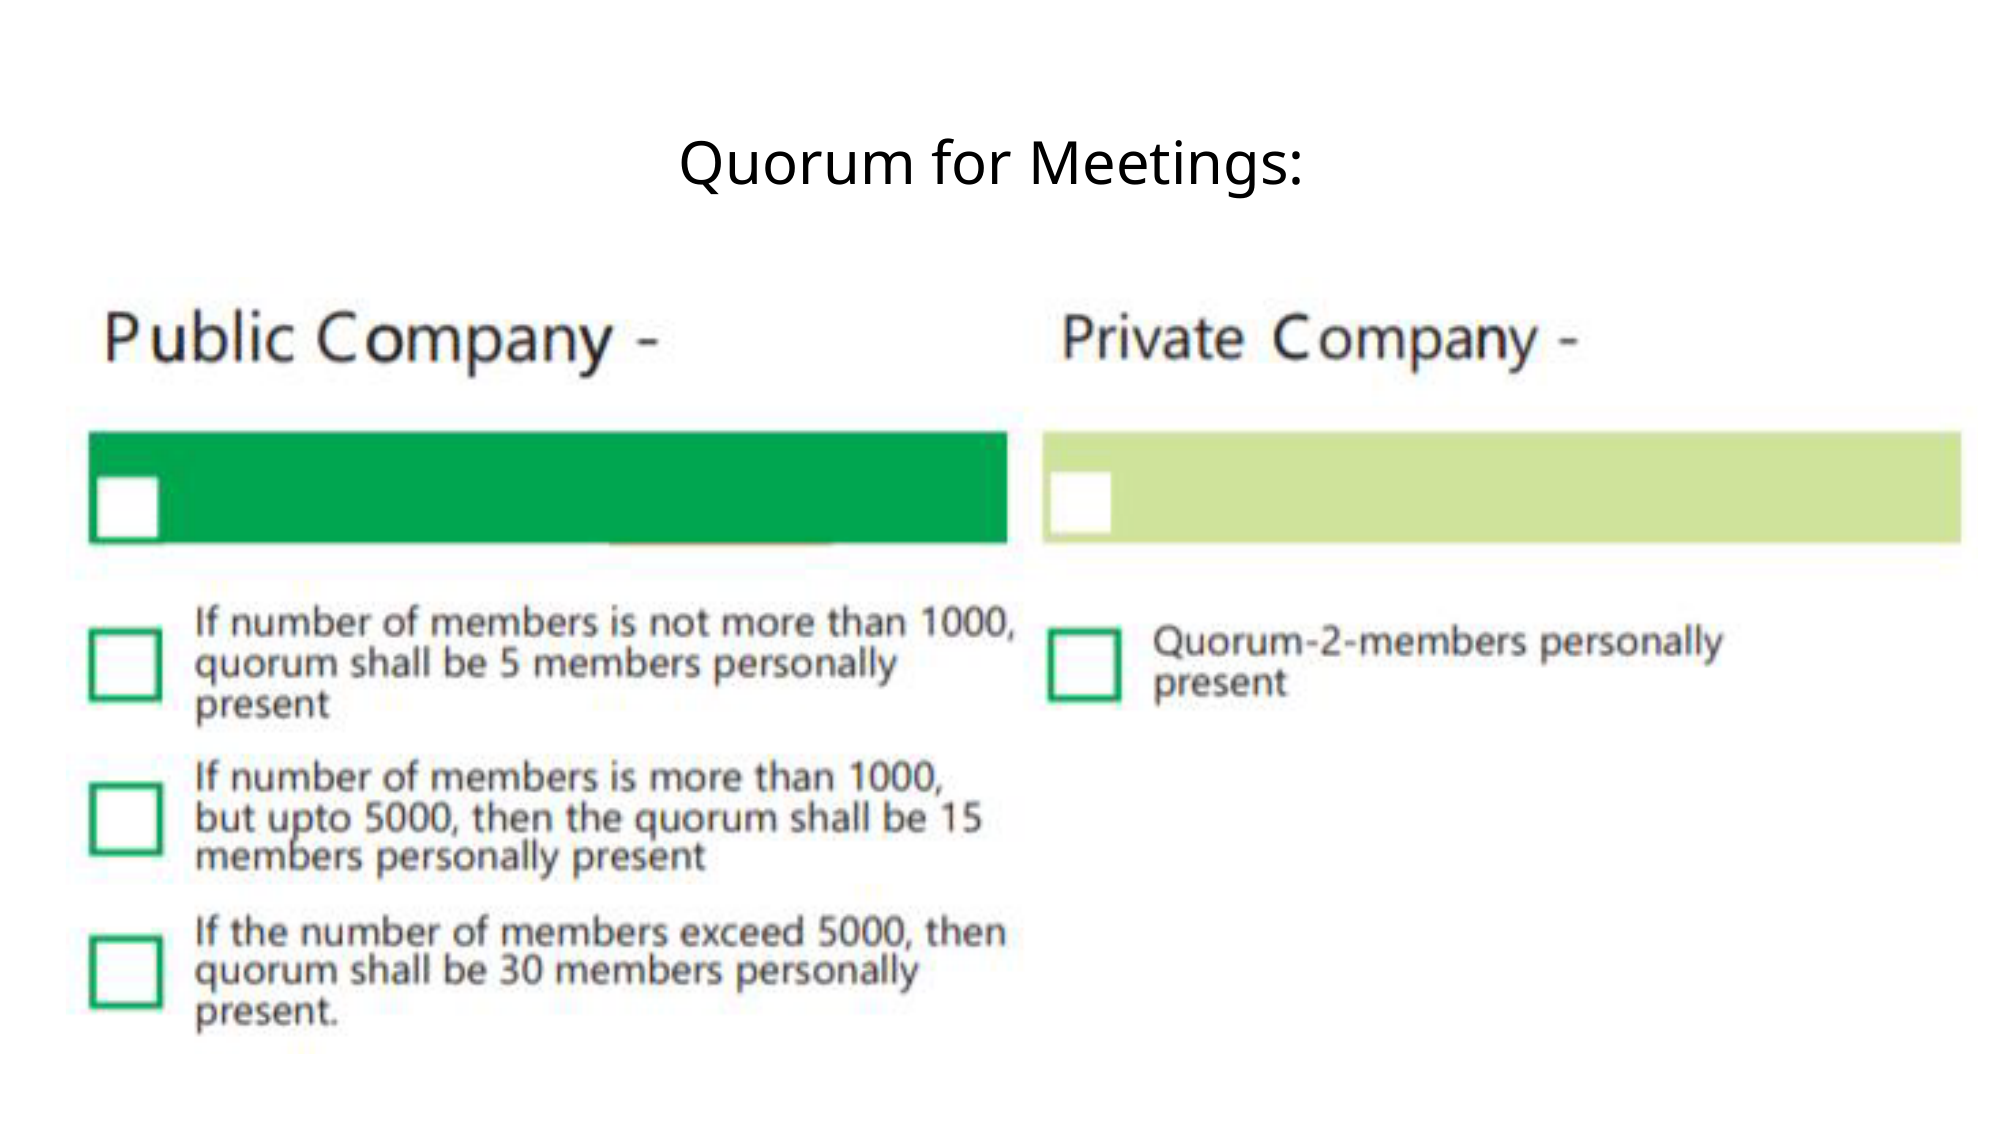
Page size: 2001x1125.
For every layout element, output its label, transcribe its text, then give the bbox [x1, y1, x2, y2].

title Quorum for Meetings: [137, 59, 1863, 277]
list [65, 277, 1978, 1054]
